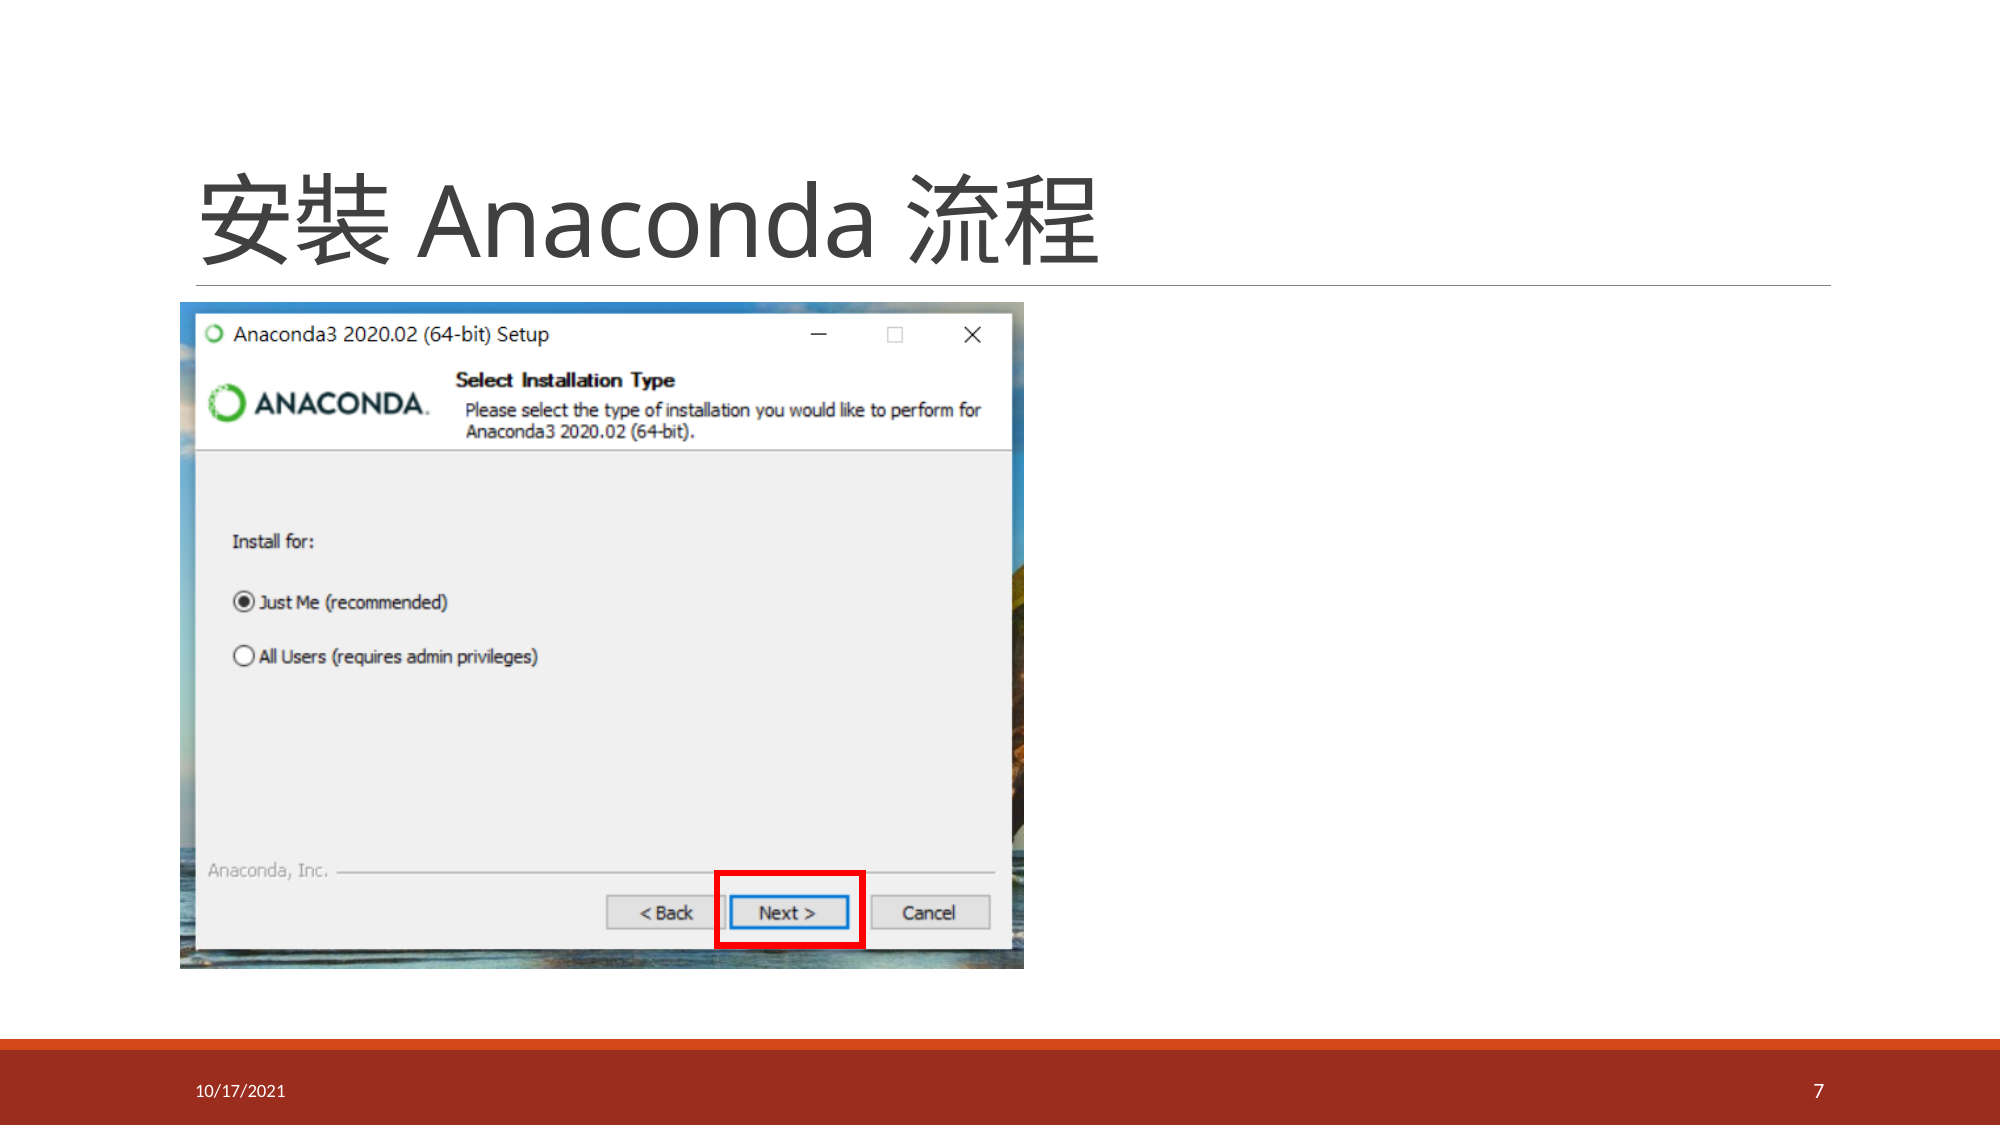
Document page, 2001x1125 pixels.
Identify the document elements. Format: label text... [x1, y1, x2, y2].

title 安裝Anaconda流程 [180, 47, 1830, 285]
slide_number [180, 1059, 586, 1120]
slide_number 7 [1624, 1059, 1840, 1120]
picture [179, 302, 1024, 970]
